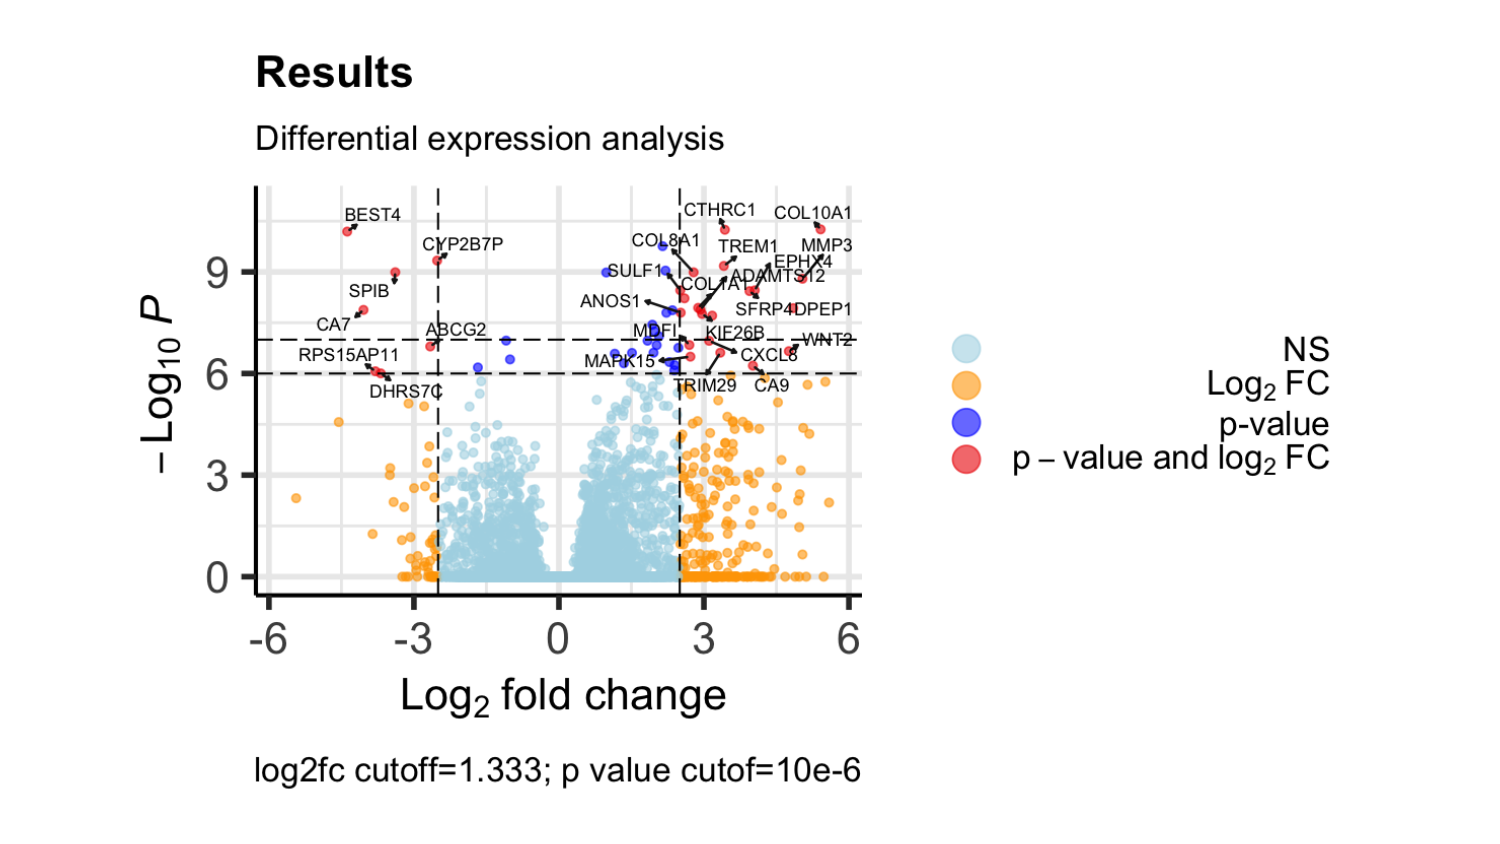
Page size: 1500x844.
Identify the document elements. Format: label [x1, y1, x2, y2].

picture [112, 27, 1388, 817]
